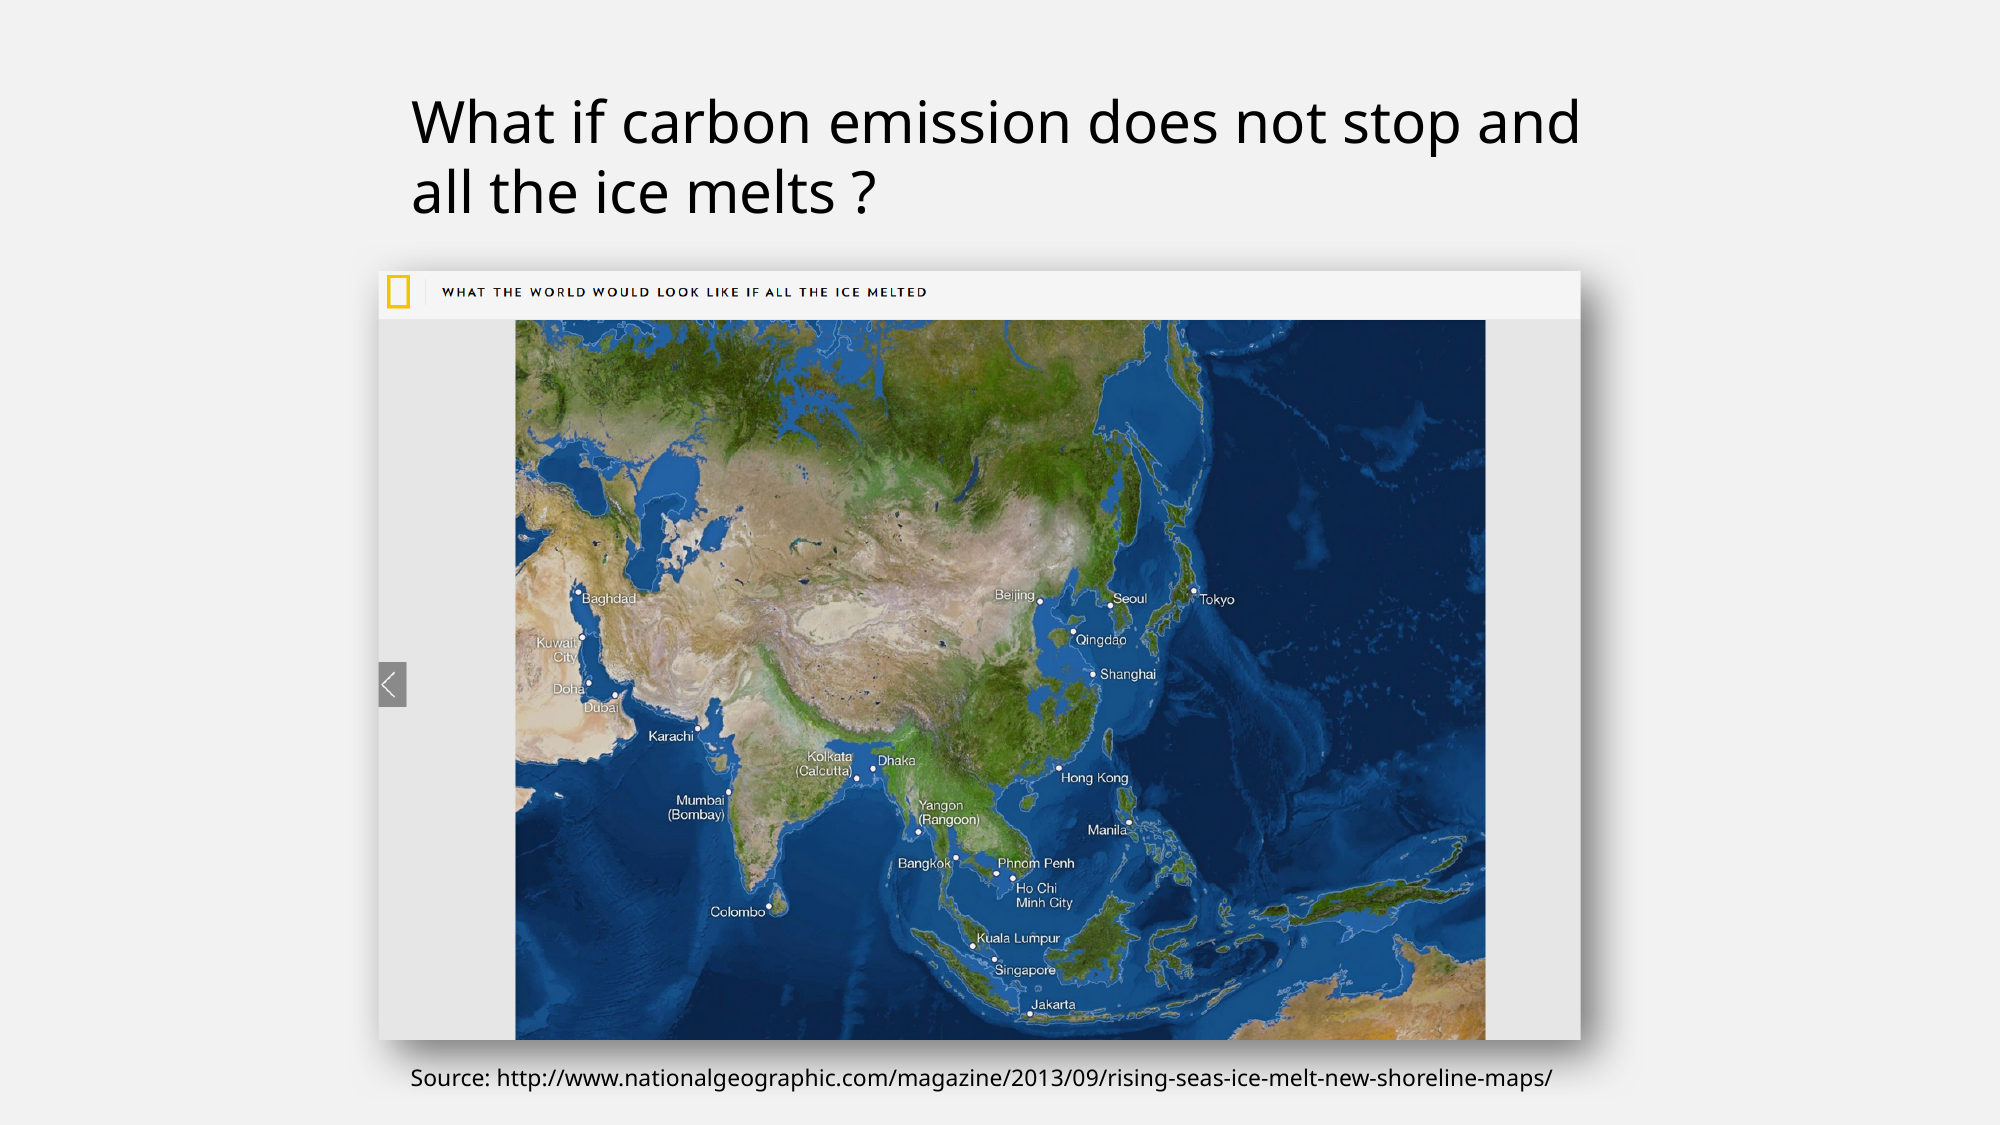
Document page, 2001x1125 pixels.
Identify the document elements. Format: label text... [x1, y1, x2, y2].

text_box Source: http://www.nationalgeographic.com/magazine/2013/09/rising-seas-ice-melt-new-shoreline-maps/ [395, 1055, 1570, 1099]
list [378, 271, 1581, 1040]
text_box What if carbon emission does not stop and all the ice melts ? [396, 77, 1622, 233]
